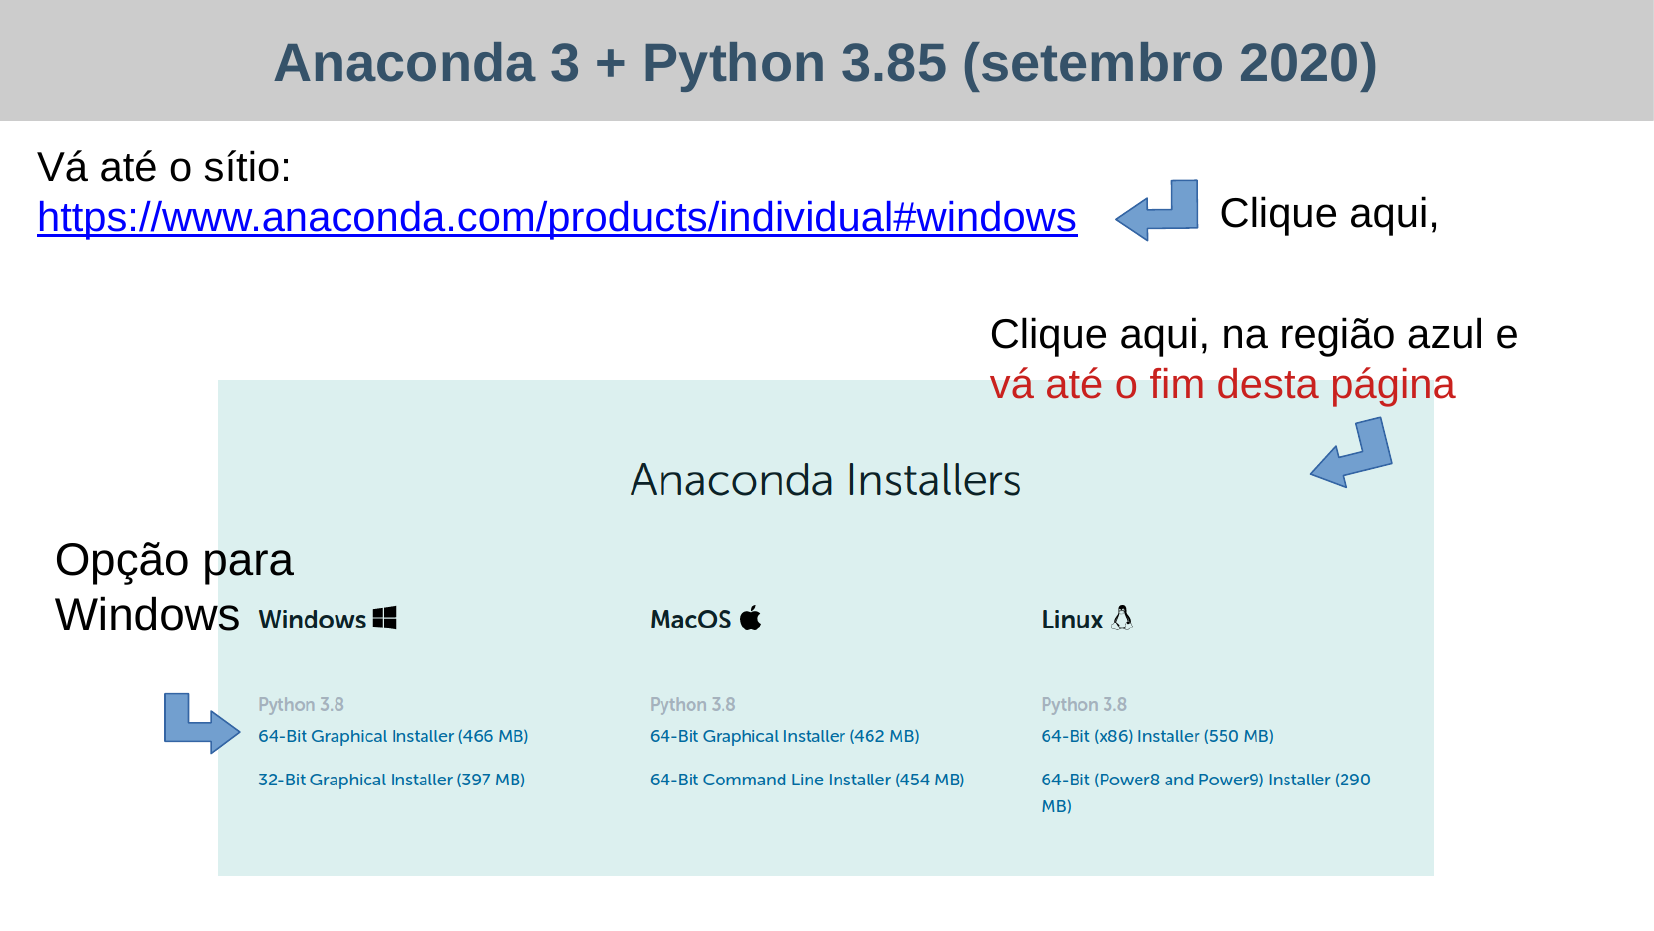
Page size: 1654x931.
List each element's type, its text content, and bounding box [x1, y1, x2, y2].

text_box Anaconda 3 + Python 3.85 (setembro 2020) [0, 0, 1654, 120]
text_box [165, 693, 213, 754]
text_box Vá até o sítio: https://www.anaconda.com/products/individual#windows [22, 132, 1654, 894]
picture [218, 380, 1434, 876]
text_box [1115, 180, 1198, 241]
text_box Opção para Windows [40, 522, 213, 651]
text_box Clique aqui, na região azul e vá até o fim desta página [974, 299, 1575, 420]
text_box Clique aqui, [1204, 178, 1455, 240]
